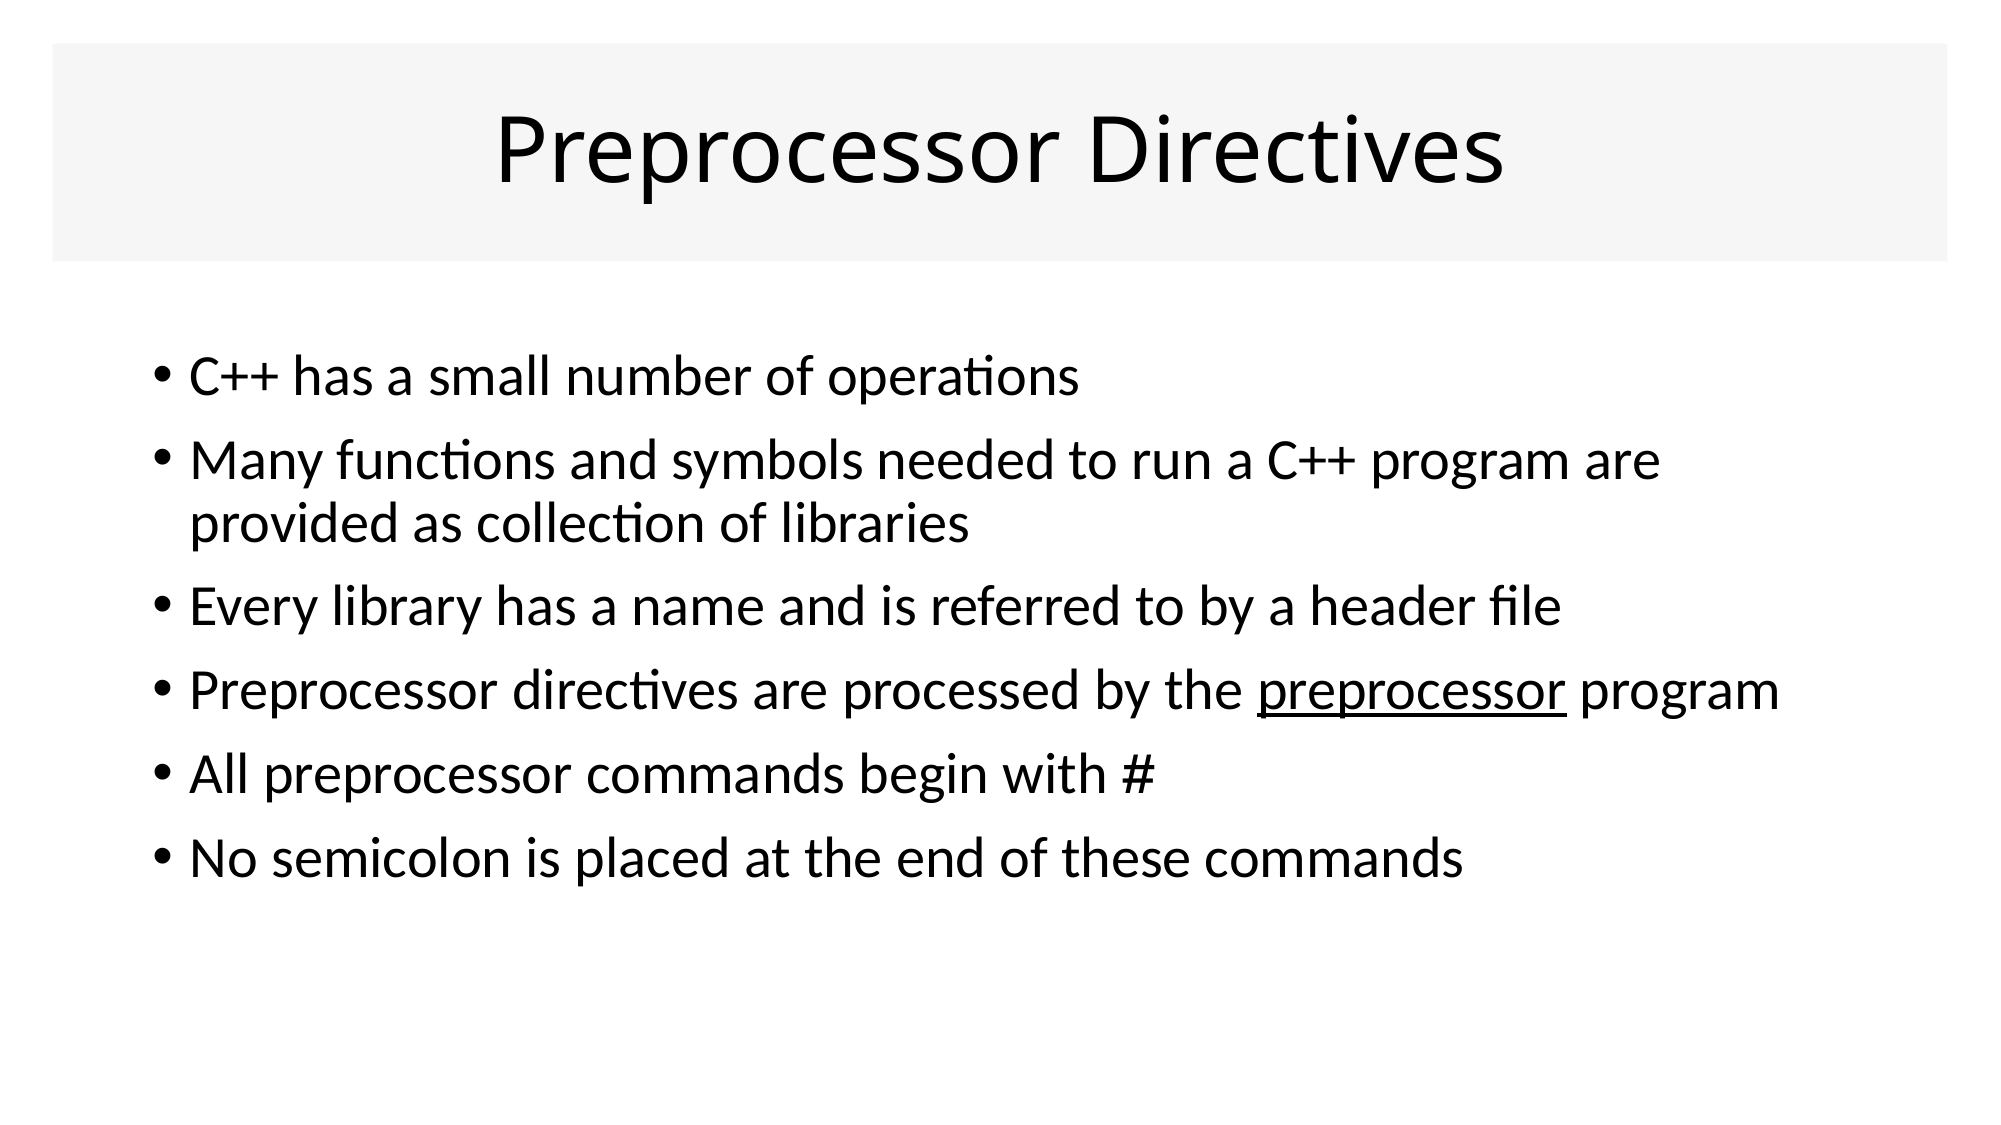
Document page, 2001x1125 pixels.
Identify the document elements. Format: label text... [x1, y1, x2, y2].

title Preprocessor Directives [52, 43, 1948, 262]
list C++ has a small number of operations Many functions and symbols needed to run a C++ program are provided as collection of libraries Every library has a name and is referred to by a header file Preprocessor directives are processed by the preprocessor program All preprocessor commands begin with # No semicolon is placed at the end of these commands [137, 337, 1863, 1053]
